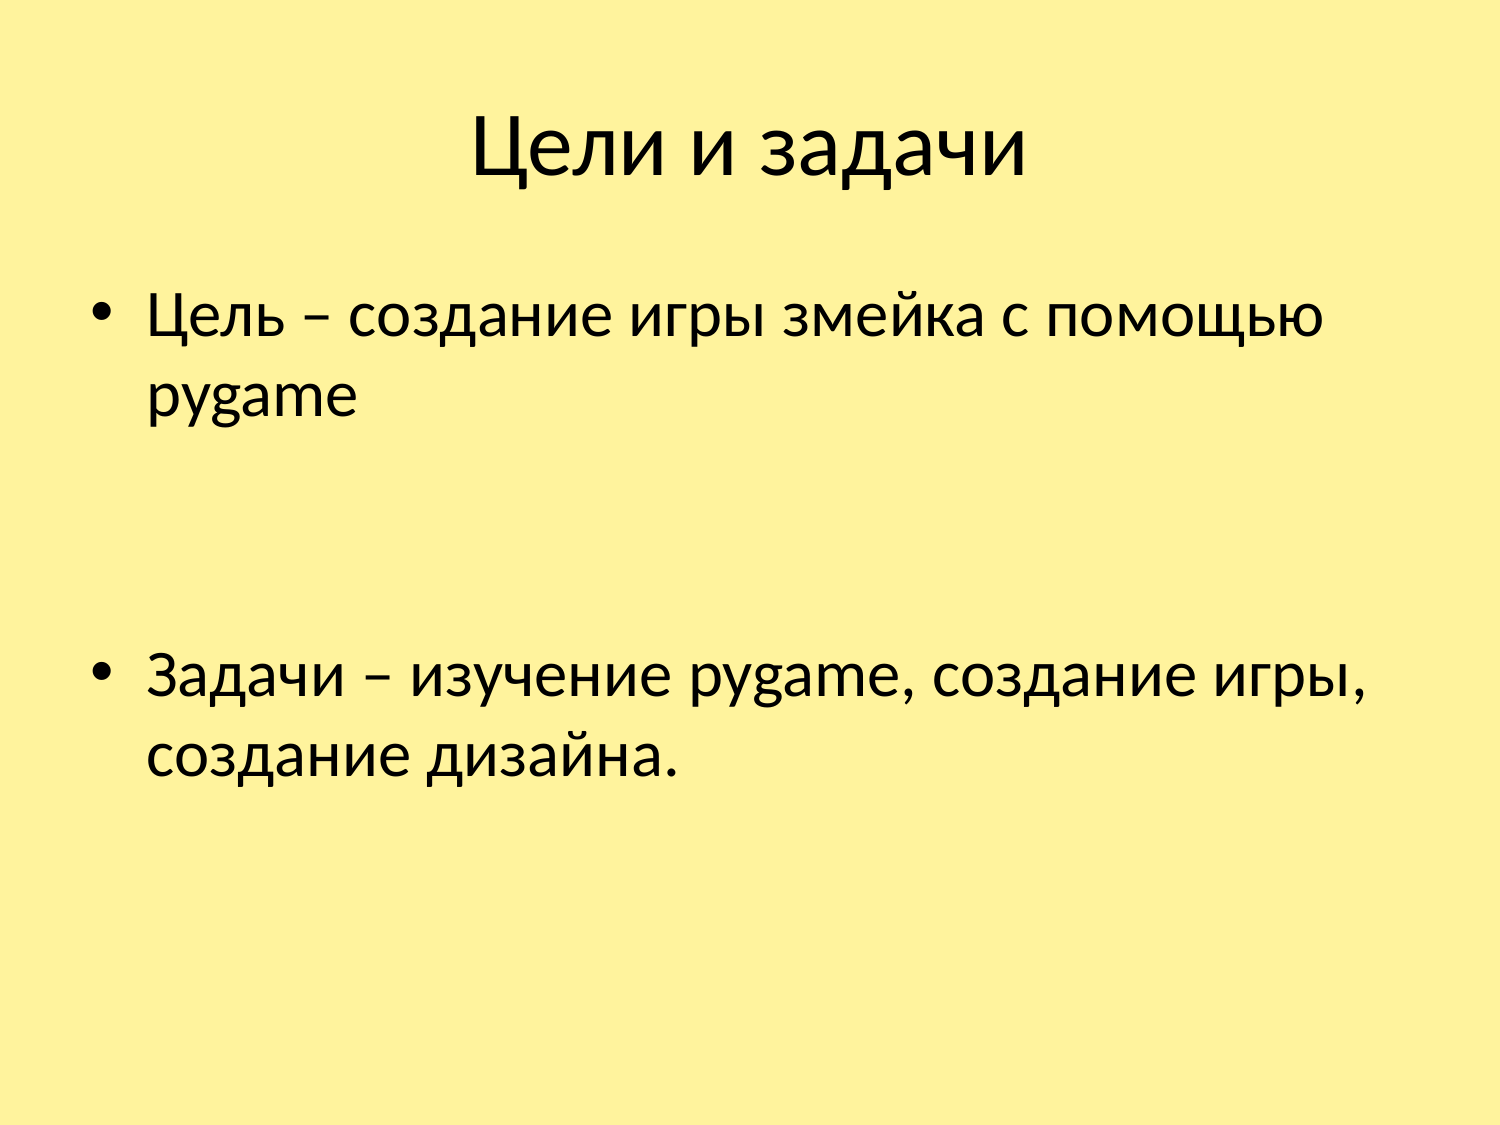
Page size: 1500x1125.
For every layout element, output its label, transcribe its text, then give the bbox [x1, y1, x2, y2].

title Цели и задачи [75, 45, 1425, 233]
list Цель – создание игры змейка с помощью pygame Задачи – изучение pygame, создание игры, создание дизайна. [75, 262, 1425, 1005]
